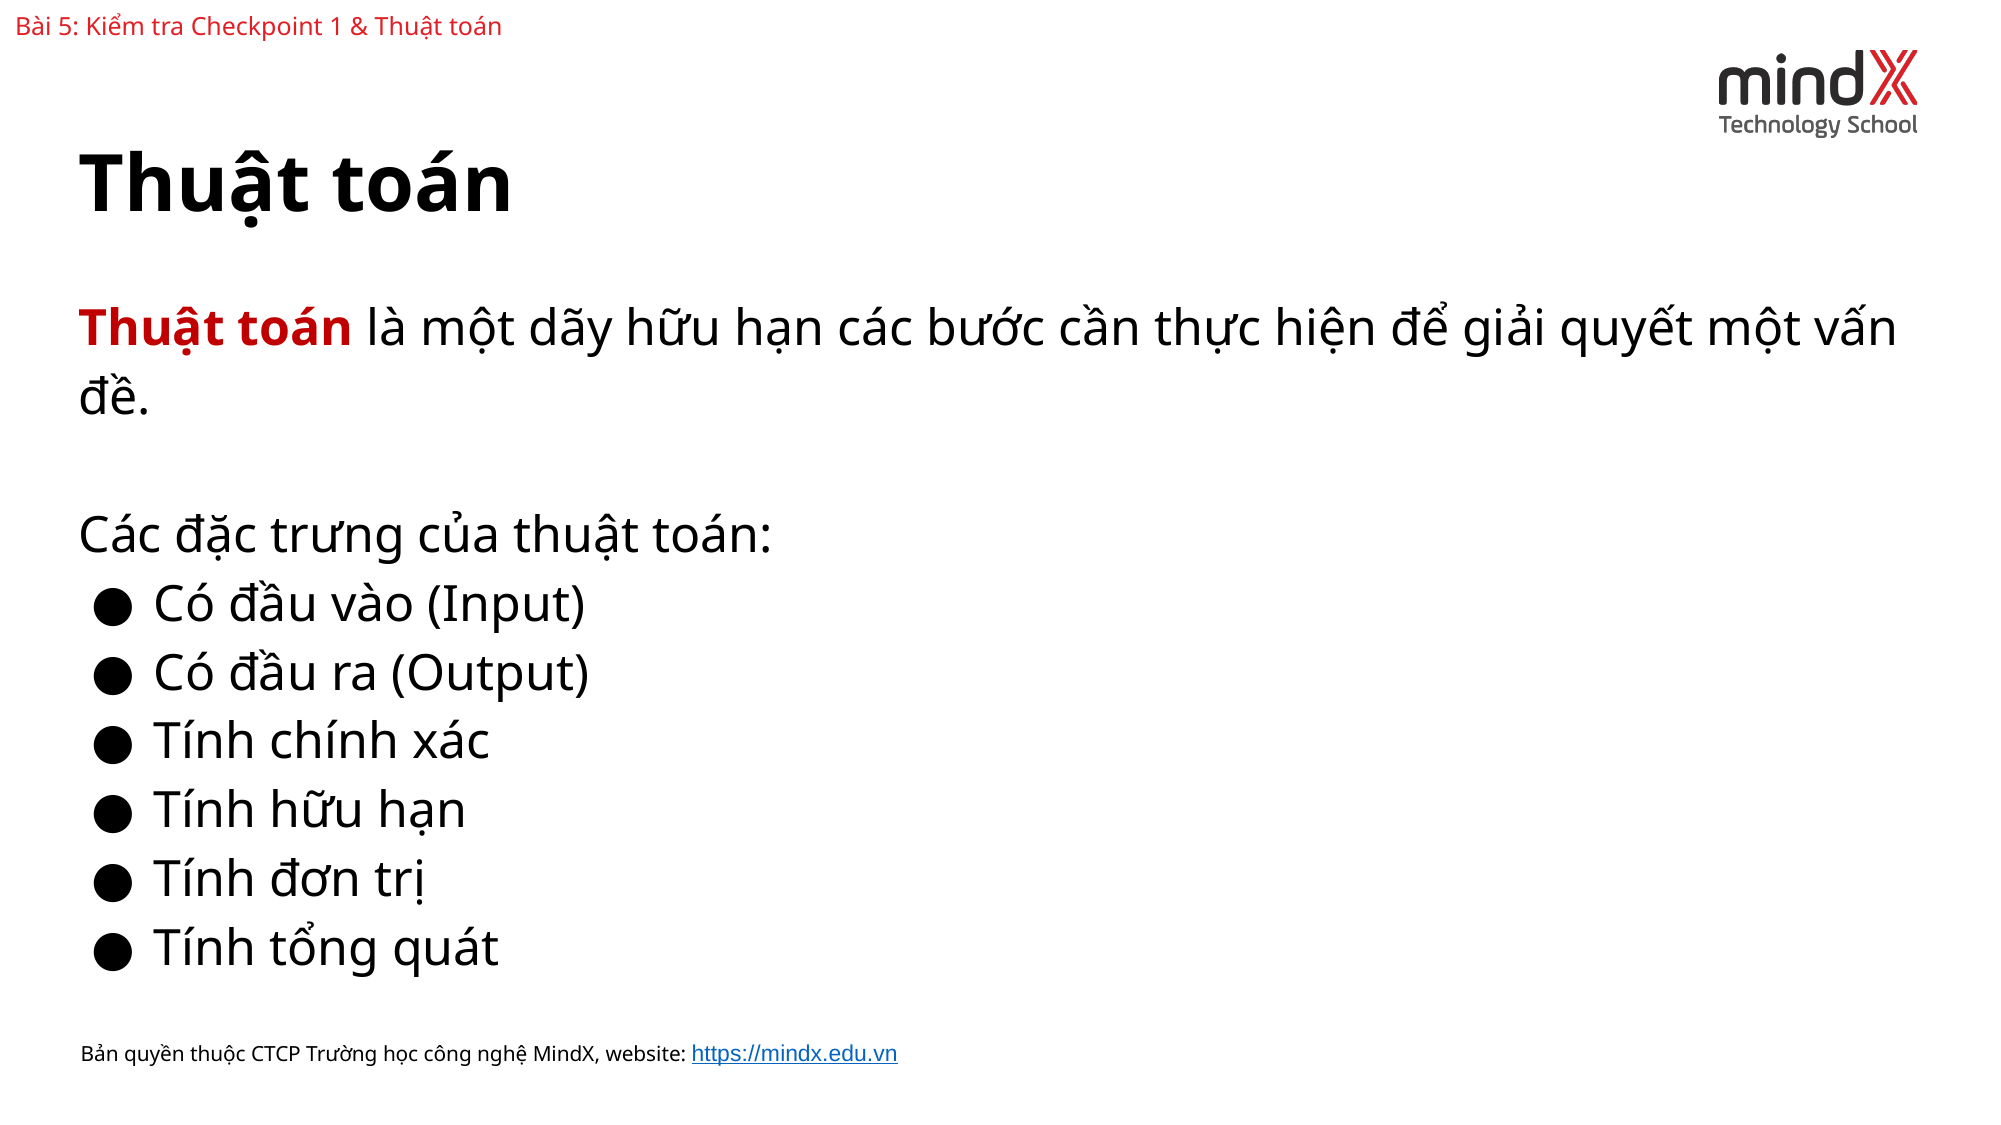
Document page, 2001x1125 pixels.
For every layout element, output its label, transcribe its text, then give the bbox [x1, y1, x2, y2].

text_box Thuật toán là một dãy hữu hạn các bước cần thực hiện để giải quyết một vấn đề. Các đặc trưng của thuật toán: Có đầu vào (Input) Có đầu ra (Output) Tính chính xác Tính hữu hạn Tính đơn trị Tính tổng quát [63, 271, 1955, 991]
text_box Thuật toán [63, 125, 1453, 235]
text_box Bản quyền thuộc CTCP Trường học công nghệ MindX, website: https://mindx.edu.vn [65, 1026, 1100, 1092]
text_box Bài 5: Kiểm tra Checkpoint 1 & Thuật toán [0, 0, 540, 54]
picture [1719, 50, 1918, 138]
